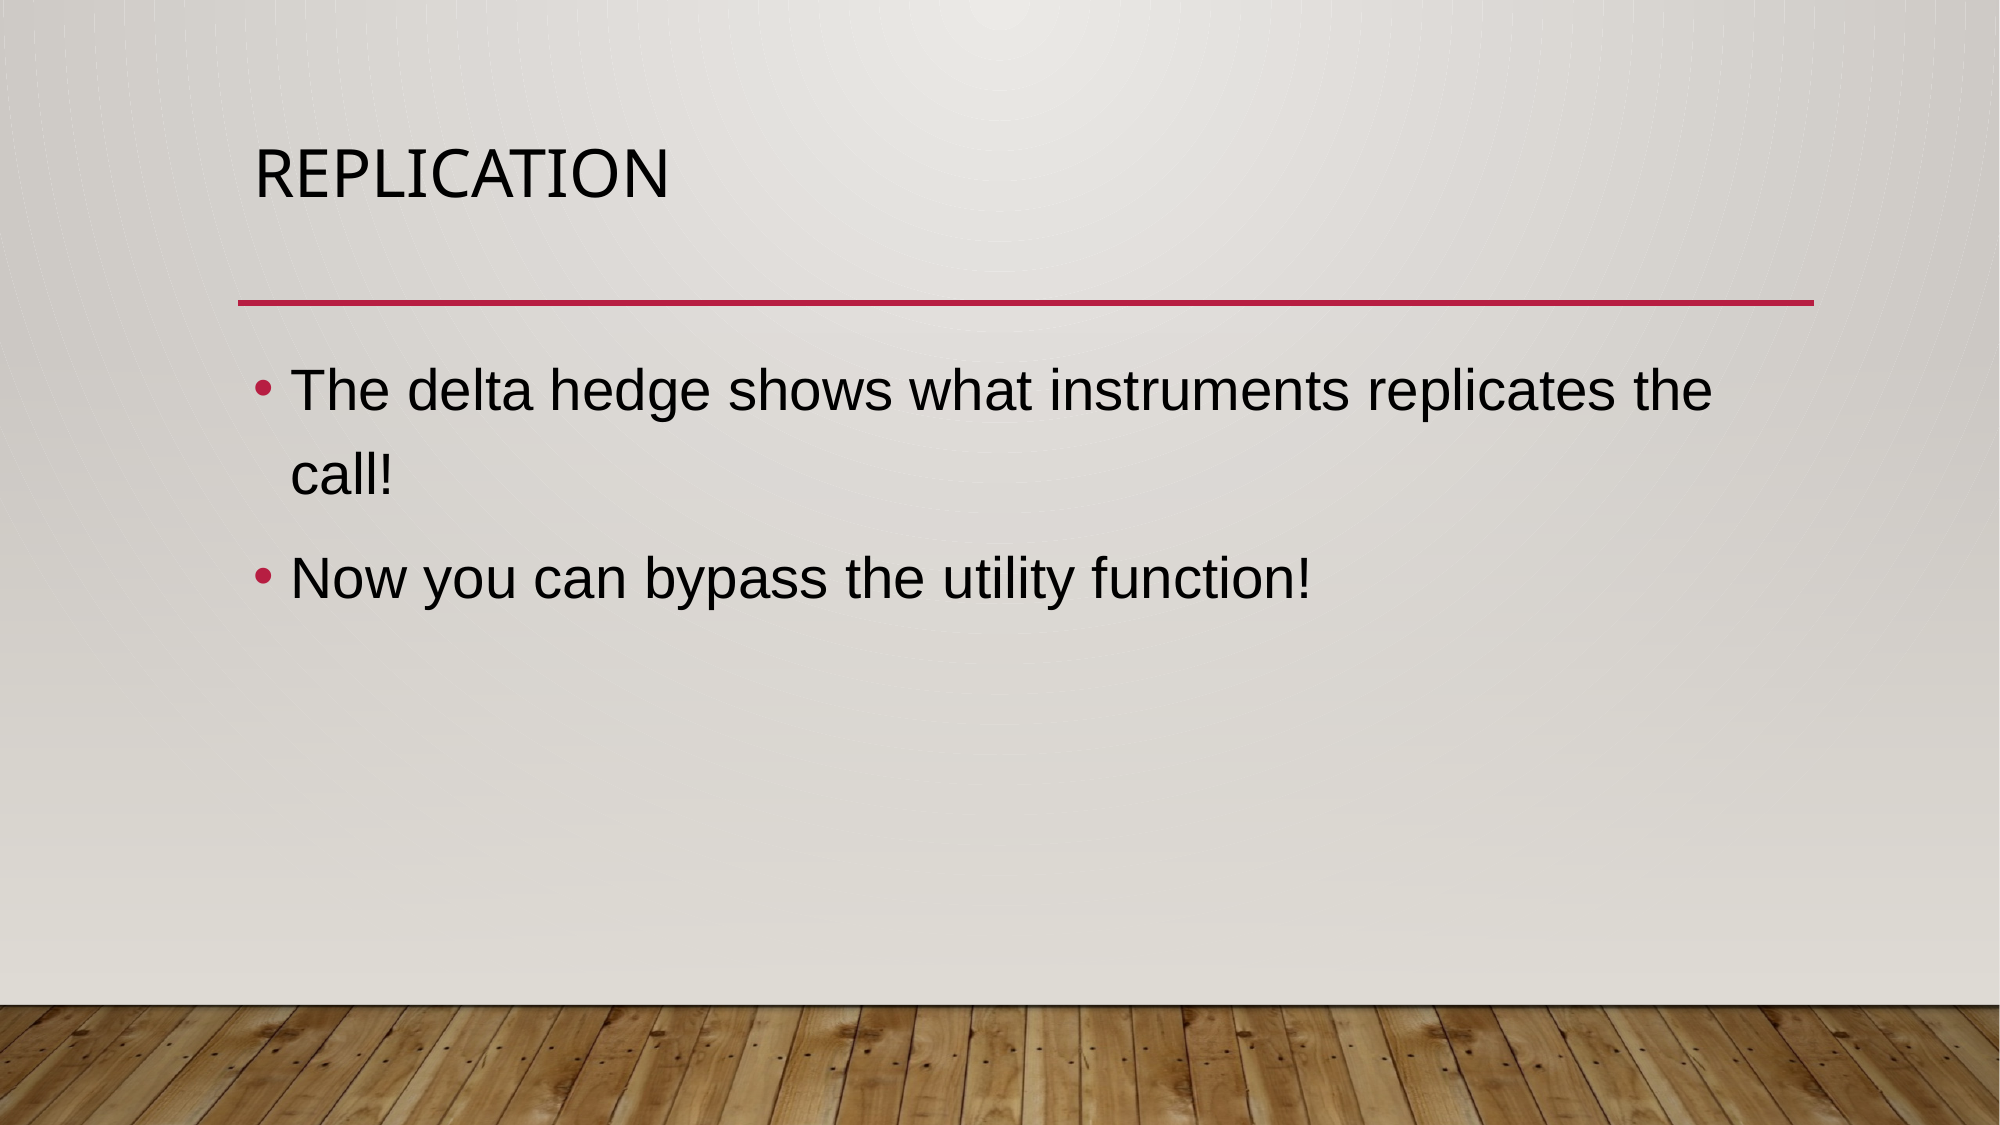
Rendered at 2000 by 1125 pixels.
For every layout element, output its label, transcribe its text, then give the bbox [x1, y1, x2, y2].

list The delta hedge shows what instruments replicates the call! Now you can bypass the utility function! [238, 330, 1813, 897]
title Replication [238, 131, 1813, 305]
picture [0, 1005, 2000, 1125]
